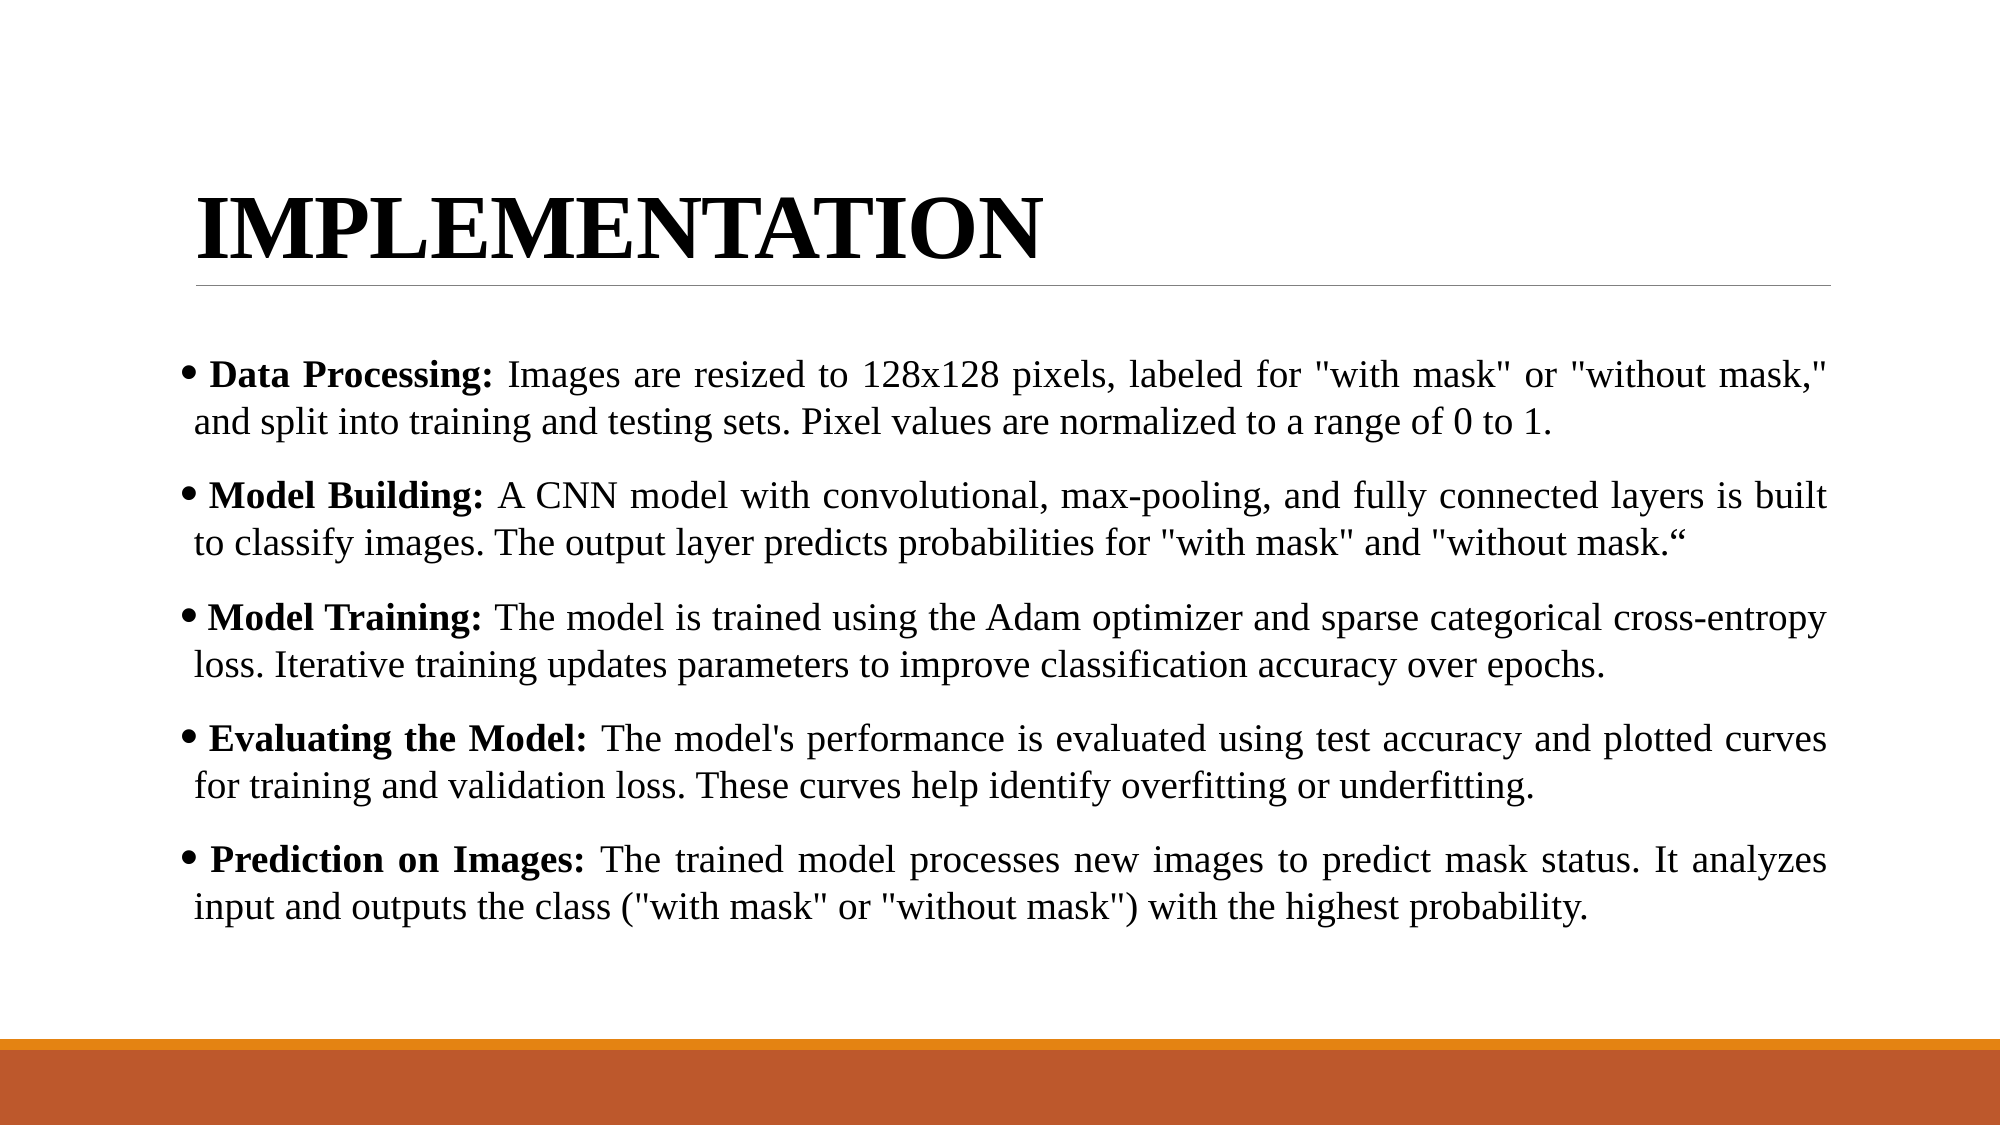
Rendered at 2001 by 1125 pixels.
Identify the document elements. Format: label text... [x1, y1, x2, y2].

title IMPLEMENTATION [180, 47, 1830, 285]
list Data Processing: Images are resized to 128x128 pixels, labeled for "with mask" or "without mask," and split into training and testing sets. Pixel values are normalized to a range of 0 to 1. Model Building: A CNN model with convolutional, max-pooling, and fully connected layers is built to classify images. The output layer predicts probabilities for "with mask" and "without mask.“ Model Training: The model is trained using the Adam optimizer and sparse categorical cross-entropy loss. Iterative training updates parameters to improve classification accuracy over epochs. Evaluating the Model: The model's performance is evaluated using test accuracy and plotted curves for training and validation loss. These curves help identify overfitting or underfitting. Prediction on Images: The trained model processes new images to predict mask status. It analyzes input and outputs the class ("with mask" or "without mask") with the highest probability. [180, 340, 1830, 1036]
